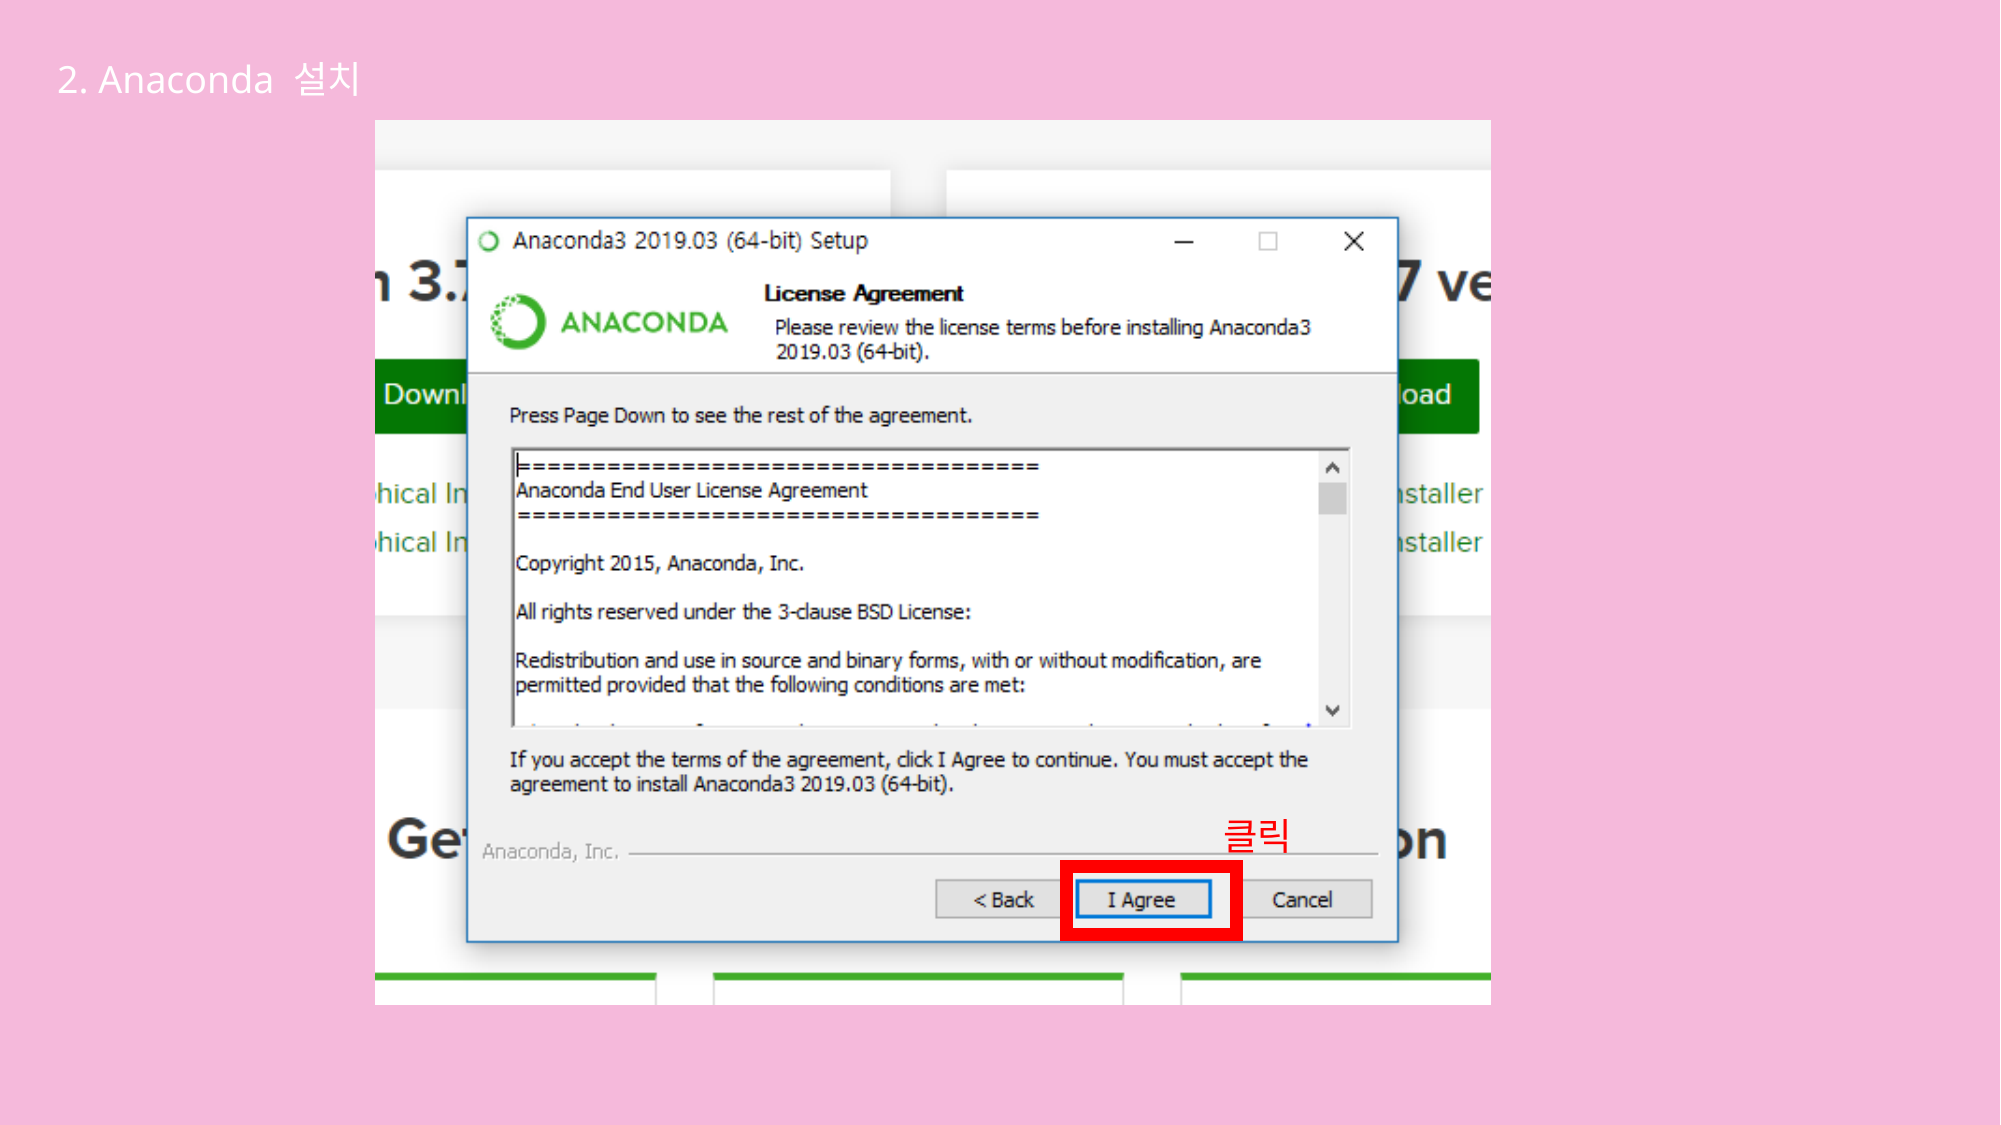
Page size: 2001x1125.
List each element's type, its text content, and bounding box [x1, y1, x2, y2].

text_box 2. Anaconda 설치 [42, 48, 410, 109]
picture [375, 120, 1491, 1005]
